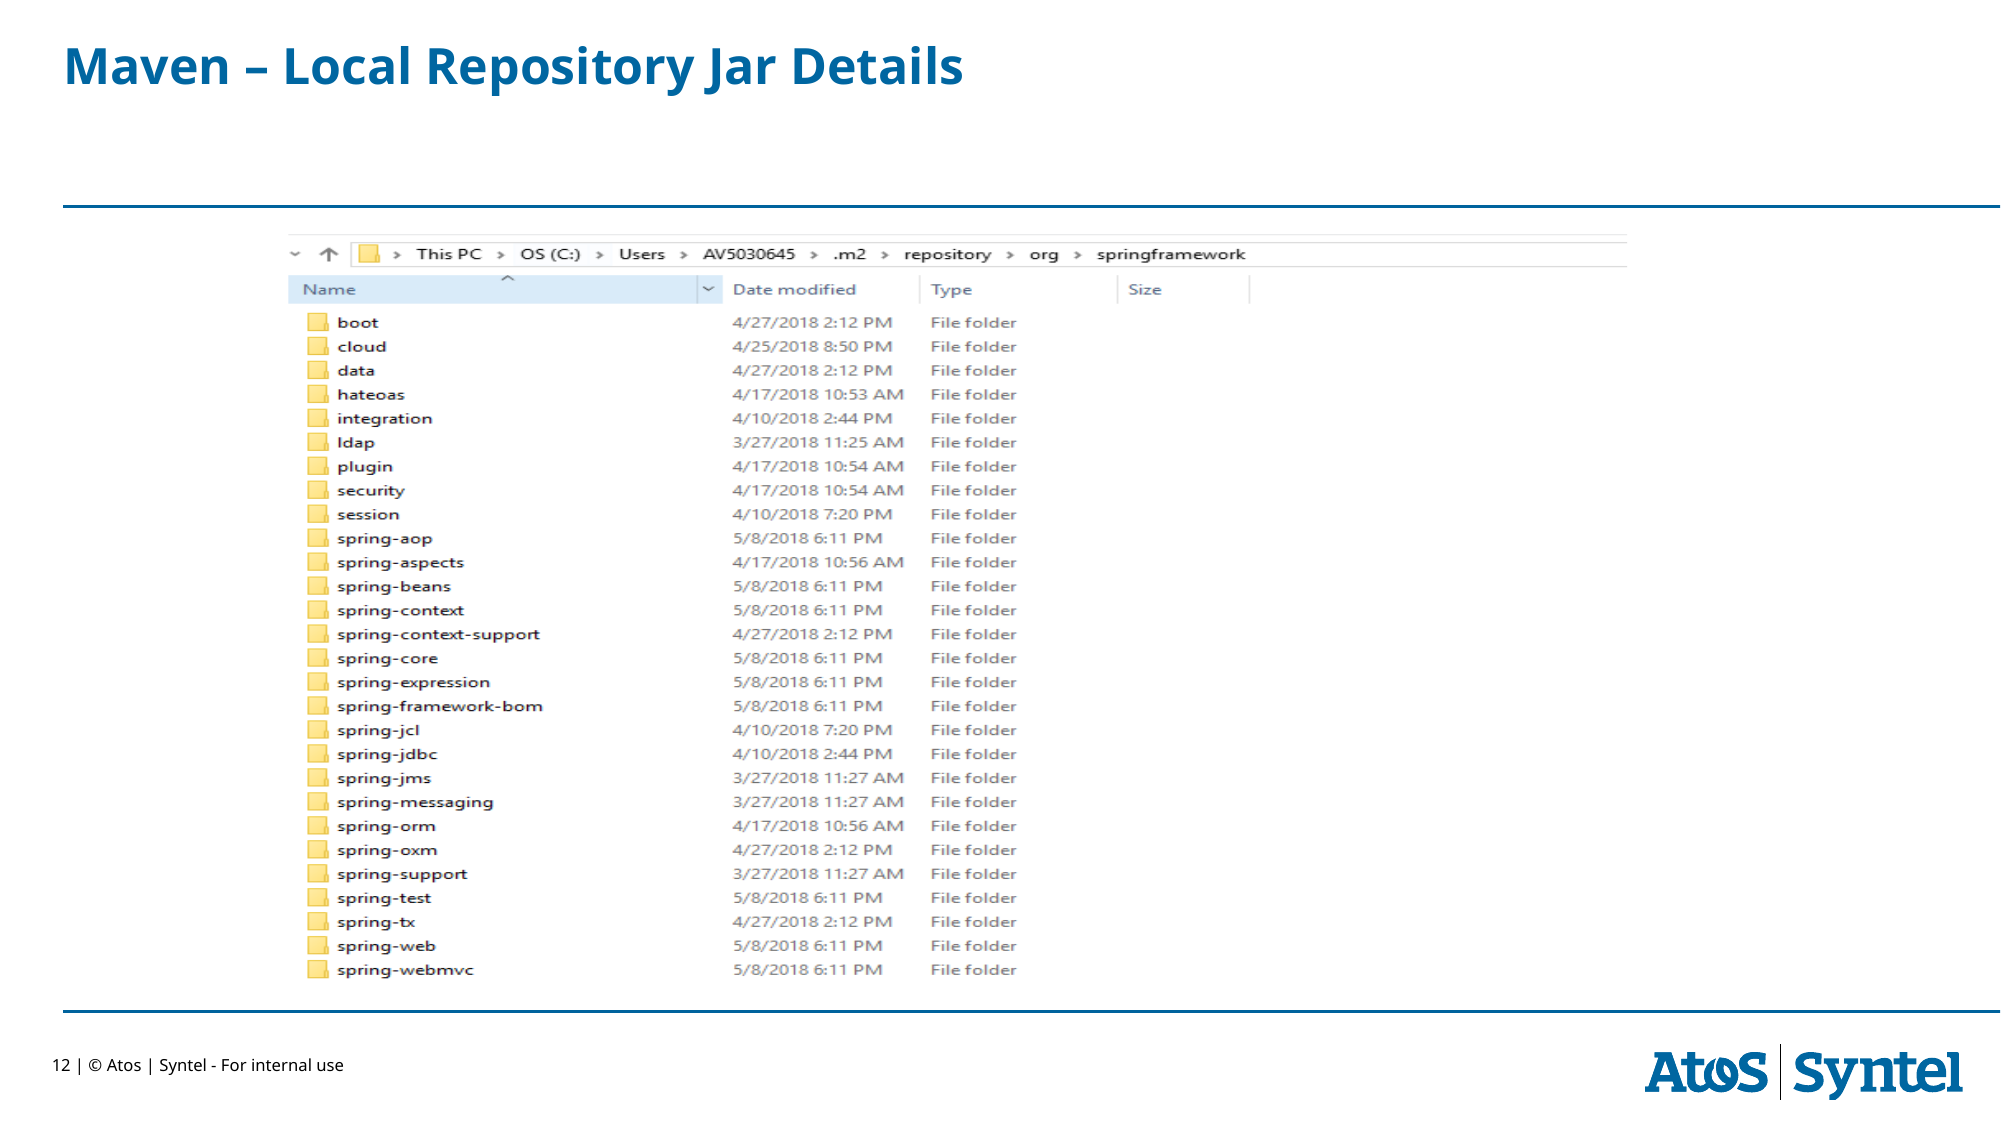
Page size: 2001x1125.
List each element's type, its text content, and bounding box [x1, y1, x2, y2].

title Maven – Local Repository Jar Details [63, 26, 1961, 151]
picture [287, 233, 1628, 990]
